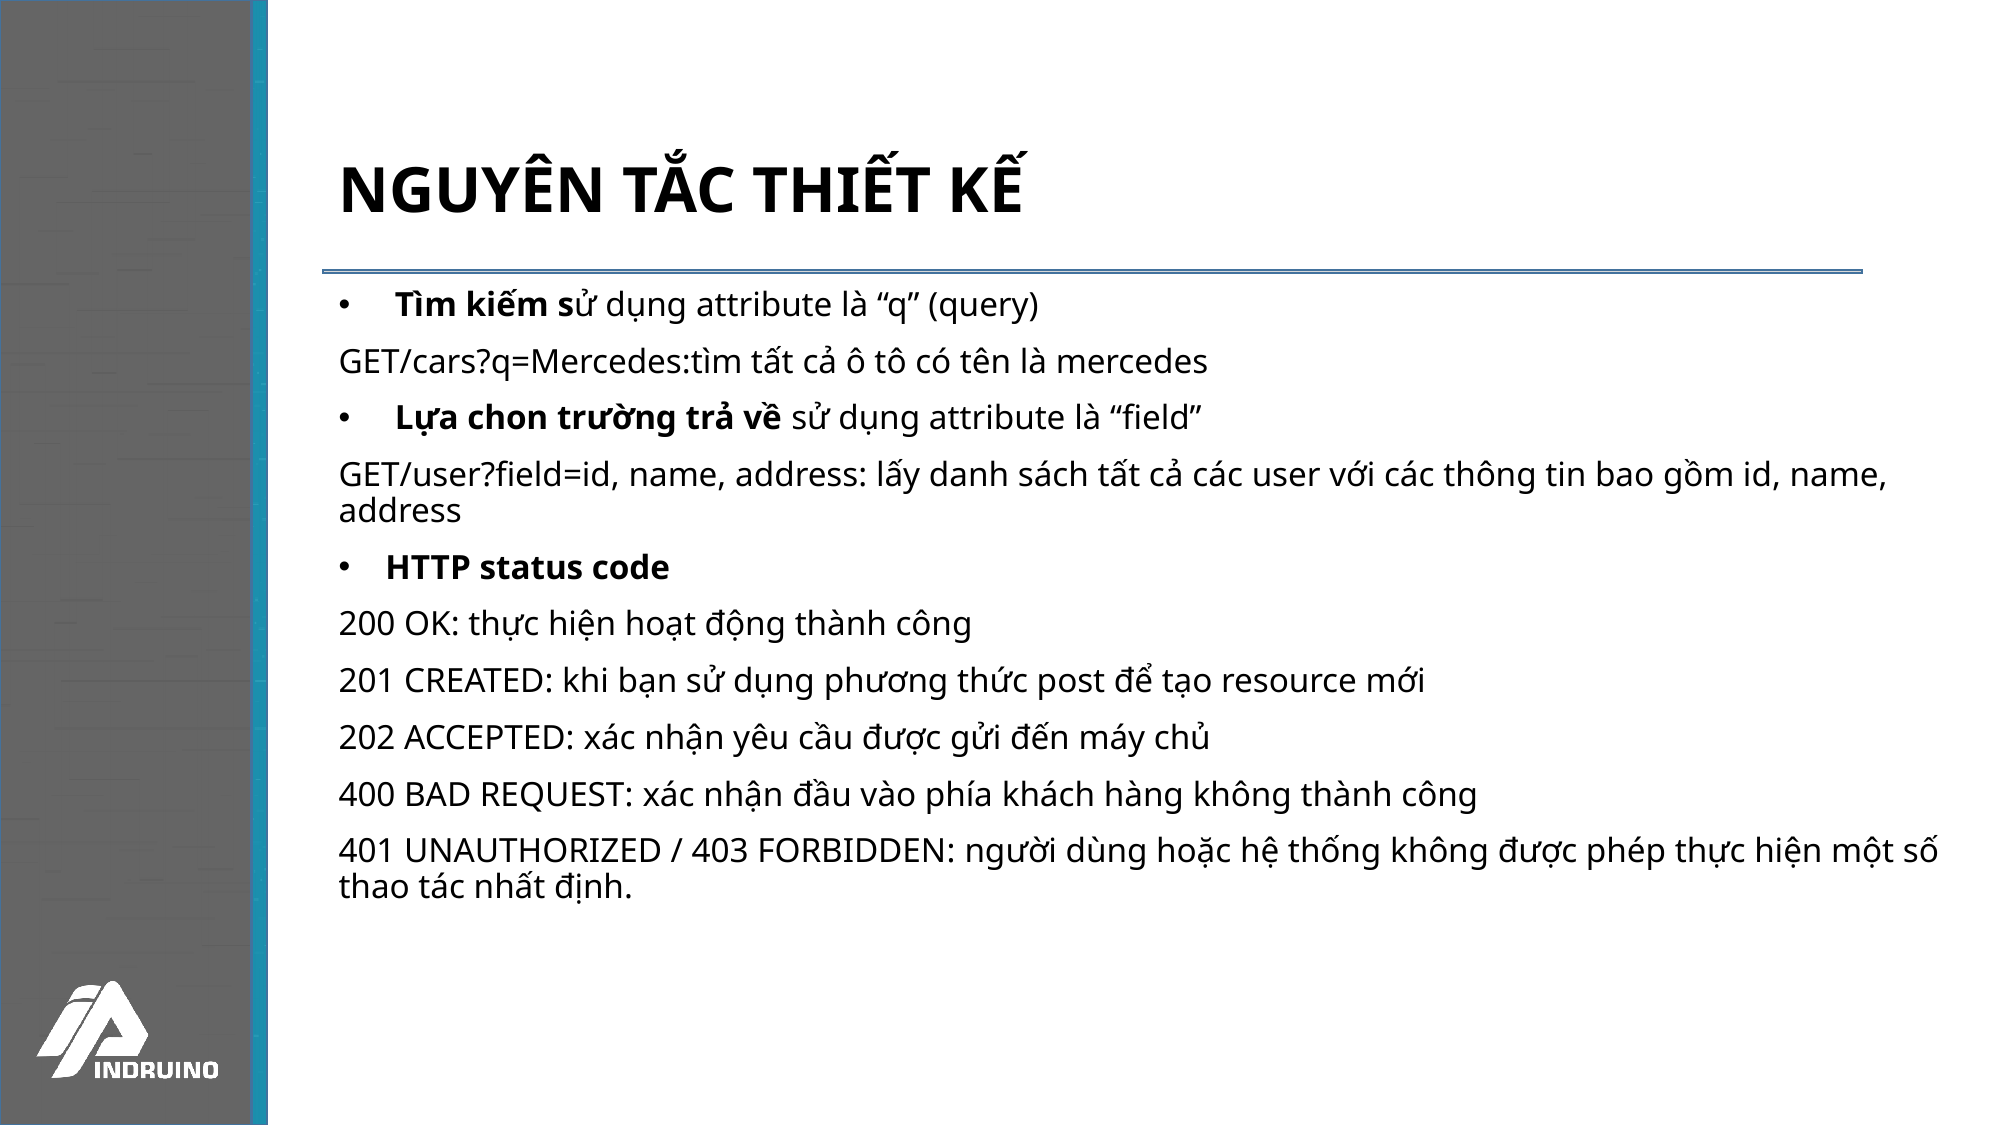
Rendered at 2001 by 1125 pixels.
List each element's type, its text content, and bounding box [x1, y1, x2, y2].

picture [253, 1, 266, 1124]
list Tìm kiếm sử dụng attribute là “q” (query) GET/cars?q=Mercedes:tìm tất cả ô tô có tên là mercedes Lựa chon trường trả về sử dụng attribute là “field” GET/user?field=id, name, address: lấy danh sách tất cả các user với các thông tin bao gồm id, name, address HTTP status code 200 OK: thực hiện hoạt động thành công 201 CREATED: khi bạn sử dụng phương thức post để tạo resource mới 202 ACCEPTED: xác nhận yêu cầu được gửi đến máy chủ 400 BAD REQUEST: xác nhận đầu vào phía khách hàng không thành công 401 UNAUTHORIZED / 403 FORBIDDEN: người dùng hoặc hệ thống không được phép thực hiện một số thao tác nhất định. [323, 280, 1979, 1105]
picture [1, 1, 250, 1124]
title NGUYÊN TẮC THIẾT KẾ [323, 148, 1863, 236]
